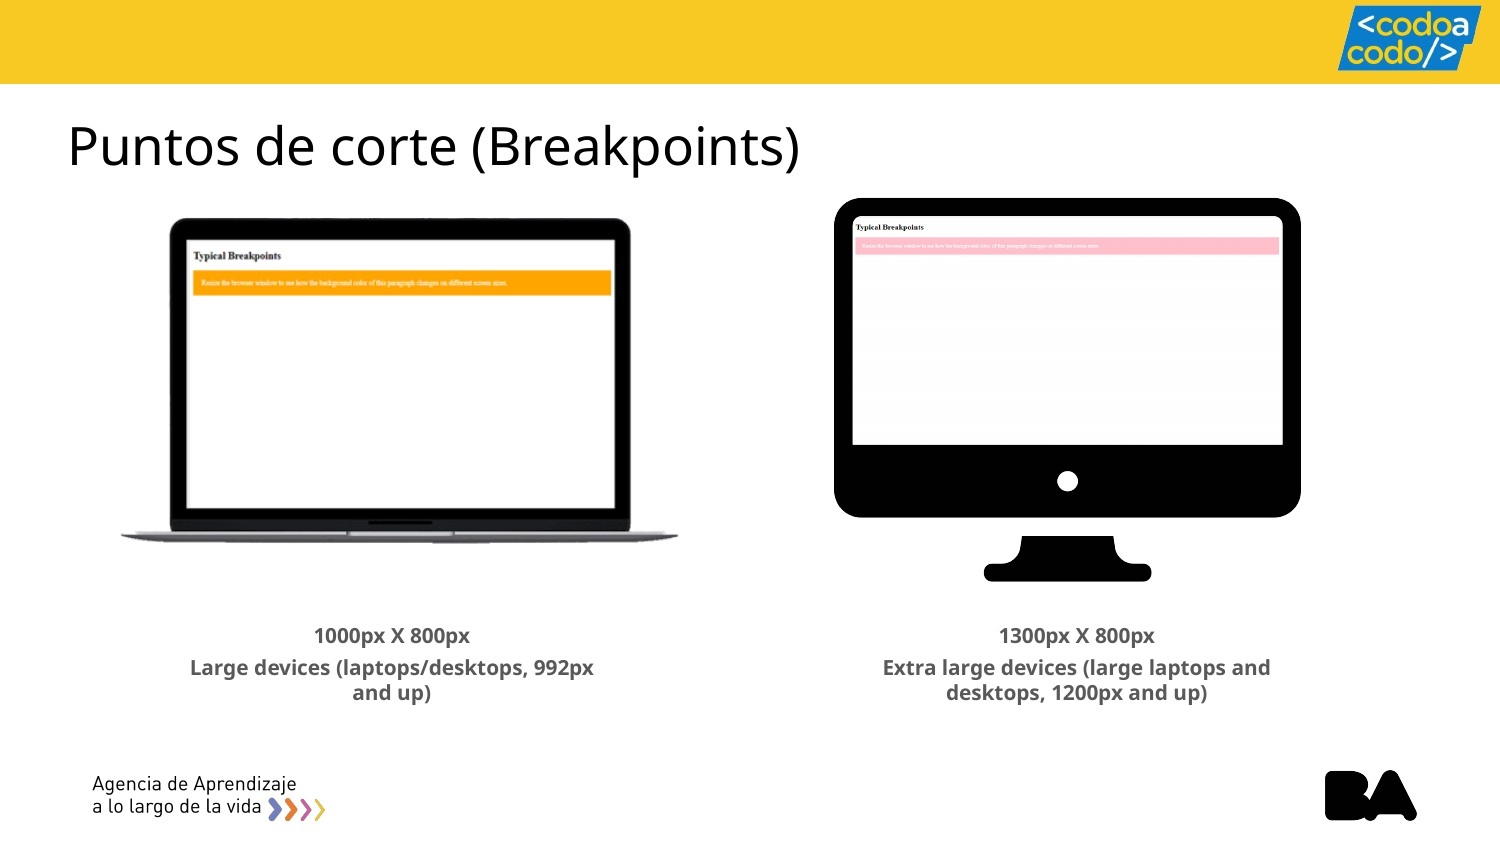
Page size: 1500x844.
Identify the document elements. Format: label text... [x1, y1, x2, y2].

picture [70, 756, 344, 835]
title Puntos de corte (Breakpoints) [52, 97, 1448, 192]
list [70, 179, 1430, 747]
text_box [834, 152, 1301, 609]
text_box 1300px X 800px Extra large devices (large laptops and desktops, 1200px and up) [834, 615, 1301, 725]
text_box 1000px X 800px Large devices (laptops/desktops, 992px and up) [149, 608, 616, 725]
picture [1325, 770, 1417, 821]
picture [117, 216, 684, 544]
picture [1337, 5, 1482, 71]
